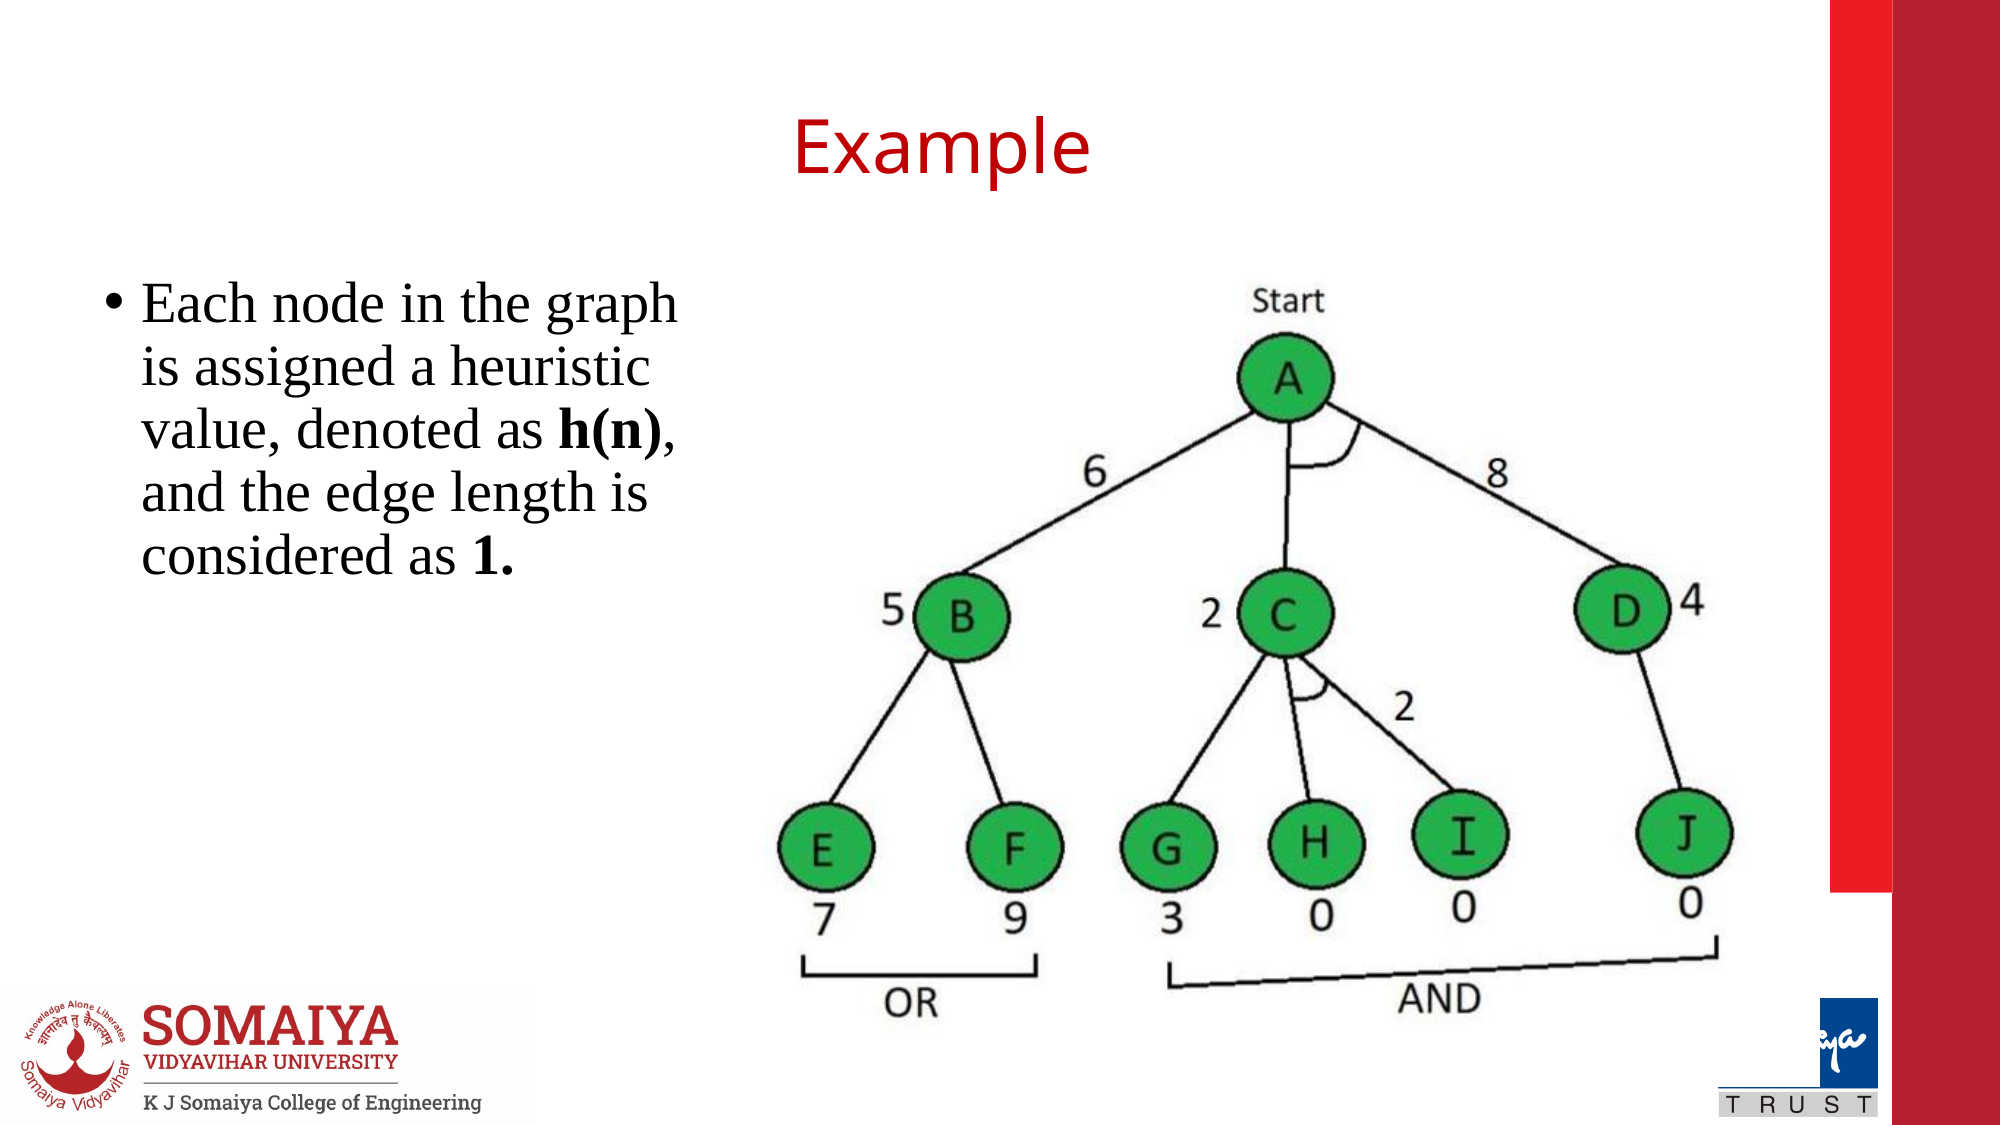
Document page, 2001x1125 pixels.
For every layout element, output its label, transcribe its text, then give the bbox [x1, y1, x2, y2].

picture [694, 237, 1878, 1117]
picture [0, 990, 533, 1124]
title Example [88, 59, 1814, 239]
list Each node in the graph is assigned a heuristic value, denoted as h(n), and the edge length is considered as 1. [88, 265, 694, 984]
picture [1830, 0, 2000, 1125]
